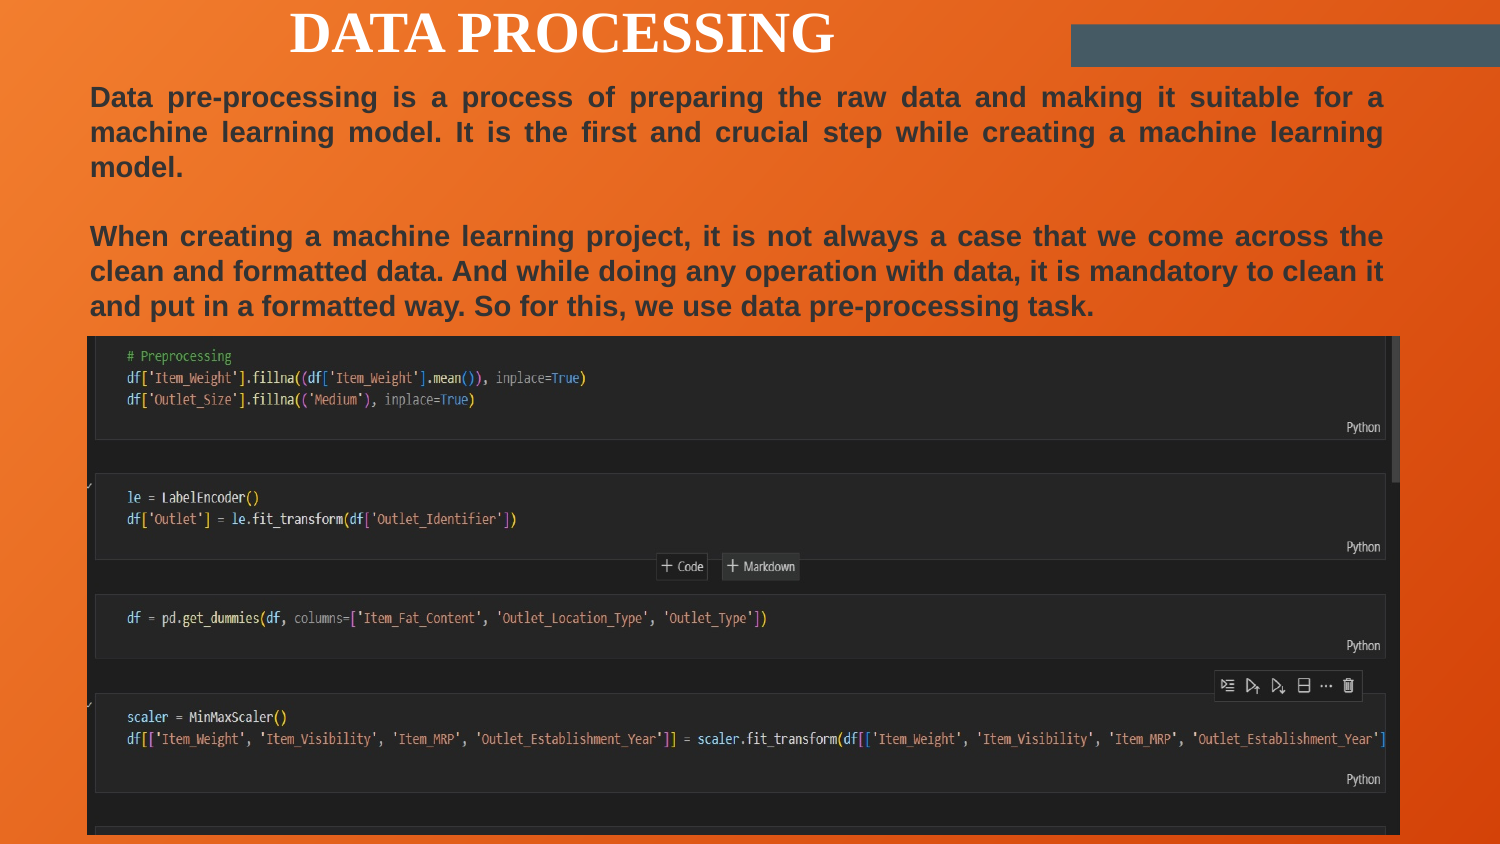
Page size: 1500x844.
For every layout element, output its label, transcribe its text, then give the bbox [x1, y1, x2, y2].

text_box Data pre-processing is a process of preparing the raw data and making it suitable for a machine learning model. It is the first and crucial step while creating a machine learning model. When creating a machine learning project, it is not always a case that we come across the clean and formatted data. And while doing any operation with data, it is mandatory to clean it and put in a formatted way. So for this, we use data pre-processing task. [75, 70, 1400, 331]
text_box [1088, 24, 1500, 67]
picture [87, 336, 1401, 835]
text_box DATA PROCESSING [274, 0, 1088, 70]
